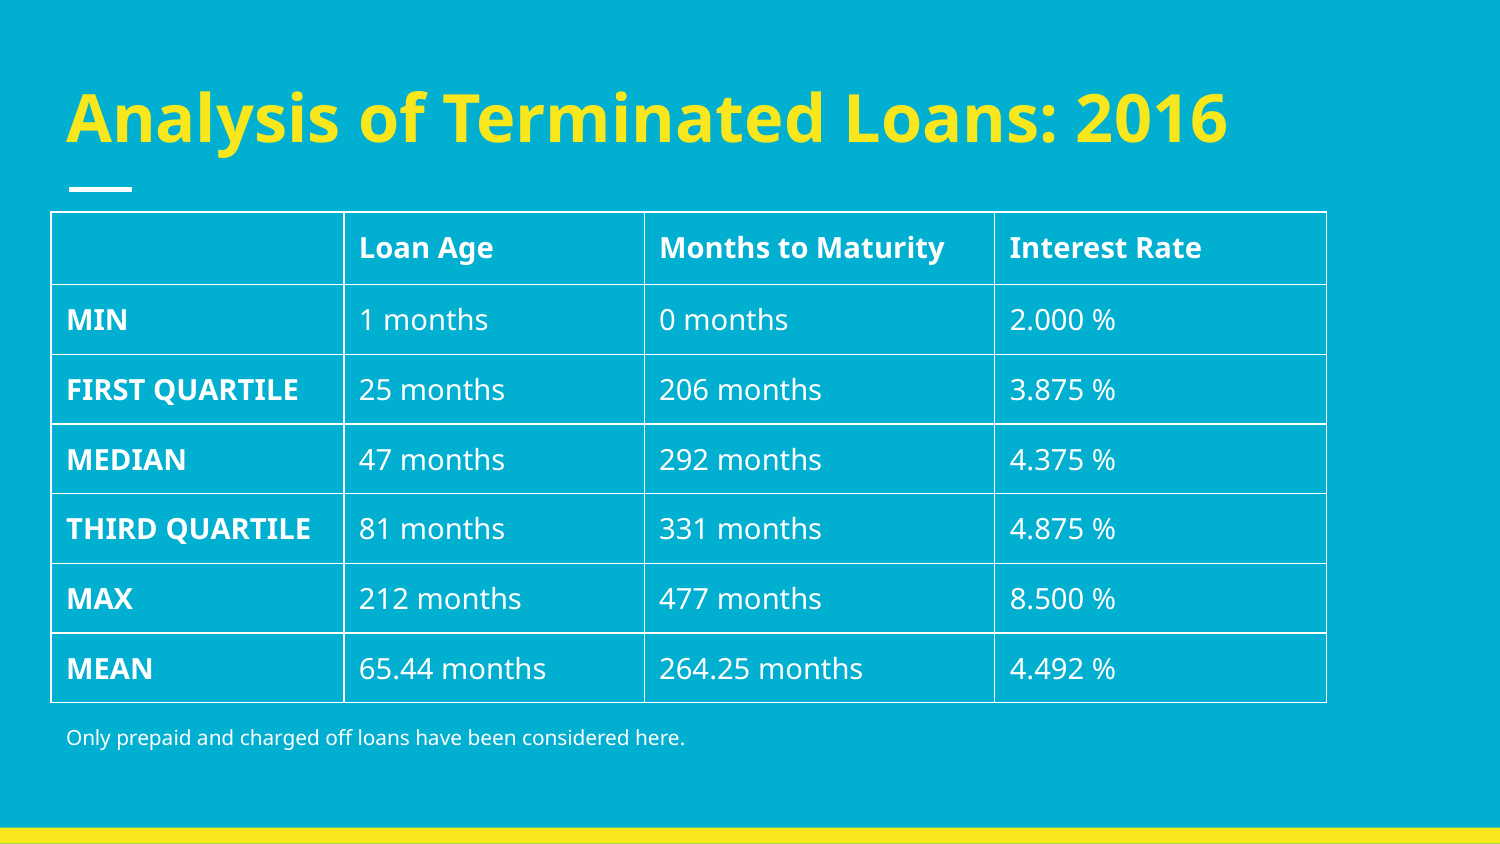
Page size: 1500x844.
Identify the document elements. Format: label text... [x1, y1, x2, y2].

table_cell 8.500 % [995, 564, 1326, 632]
table_cell 477 months [645, 564, 994, 632]
table_header Loan Age [345, 213, 644, 284]
table_header Interest Rate [995, 213, 1326, 284]
table_cell 65.44 months [345, 634, 644, 702]
list Only prepaid and charged off loans have been considered here. [51, 705, 893, 744]
table_cell MEDIAN [52, 425, 343, 493]
table_cell 81 months [345, 494, 644, 563]
table_cell 292 months [645, 425, 994, 493]
table_cell 206 months [645, 355, 994, 423]
table_cell 25 months [345, 355, 644, 423]
table_cell MAX [52, 564, 343, 632]
table_cell THIRD QUARTILE [52, 494, 343, 563]
table_cell 4.875 % [995, 494, 1326, 563]
table_cell 0 months [645, 285, 994, 354]
table_cell FIRST QUARTILE [52, 355, 343, 423]
table_cell 212 months [345, 564, 644, 632]
table_cell MEAN [52, 634, 343, 702]
table_cell 47 months [345, 425, 644, 493]
table_cell 264.25 months [645, 634, 994, 702]
table_cell 331 months [645, 494, 994, 563]
table_cell 4.375 % [995, 425, 1326, 493]
table_cell 4.492 % [995, 634, 1326, 702]
table_header Months to Maturity [645, 213, 994, 284]
table_cell MIN [52, 285, 343, 354]
table_cell 2.000 % [995, 285, 1326, 354]
table_cell 3.875 % [995, 355, 1326, 423]
table_header [52, 213, 343, 284]
table_cell 1 months [345, 285, 644, 354]
title Analysis of Terminated Loans: 2016 [51, 61, 1449, 167]
